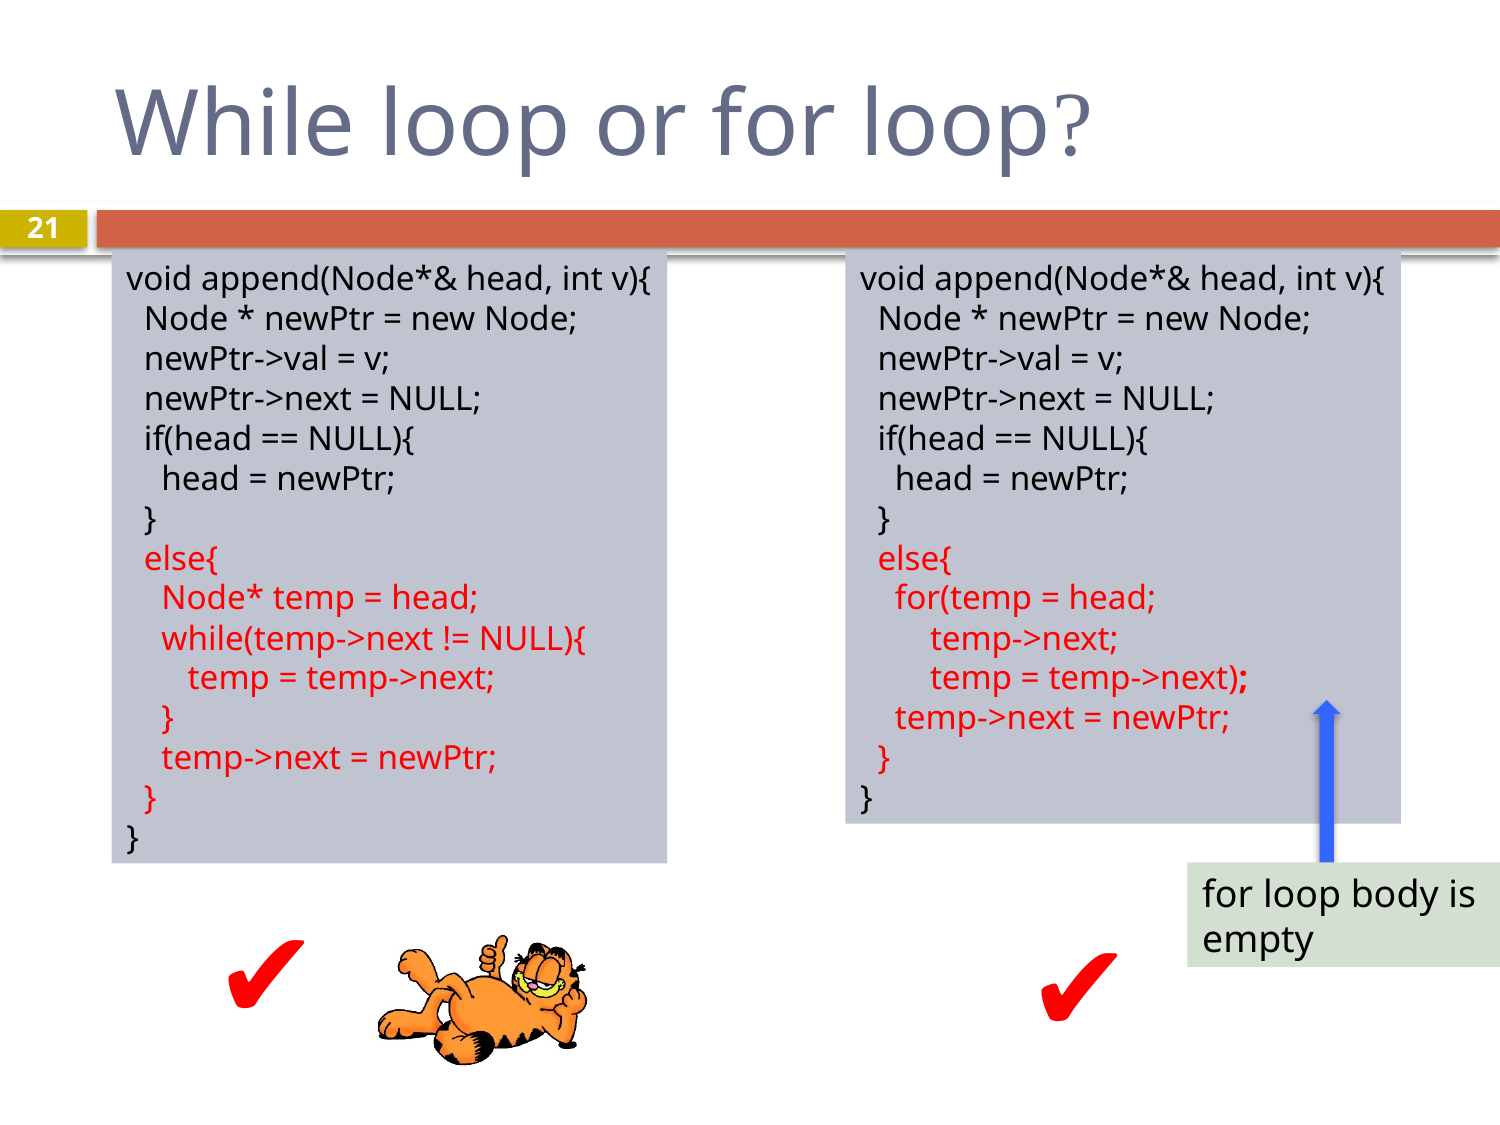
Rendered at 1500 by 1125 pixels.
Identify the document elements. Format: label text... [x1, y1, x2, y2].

text_box void append(Node*& head, int v){ Node * newPtr = new Node; newPtr->val = v; newPtr->next = NULL; if(head == NULL){ head = newPtr; } else{ Node* temp = head; while(temp->next != NULL){ temp = temp->next; } temp->next = newPtr; } } [111, 249, 668, 864]
text_box void append(Node*& head, int v){ Node * newPtr = new Node; newPtr->val = v; newPtr->next = NULL; if(head == NULL){ head = newPtr; } else{ for(temp = head; temp->next; temp = temp->next); temp->next = newPtr; } } [845, 249, 1401, 824]
text_box for loop body is empty [1187, 862, 1500, 968]
text_box ✔ [200, 887, 466, 1053]
text_box [1311, 699, 1342, 862]
picture [362, 912, 613, 1090]
slide_number 21 [0, 208, 88, 249]
title While loop or for loop? [99, 37, 1438, 200]
text_box ✔ [1012, 899, 1278, 1065]
